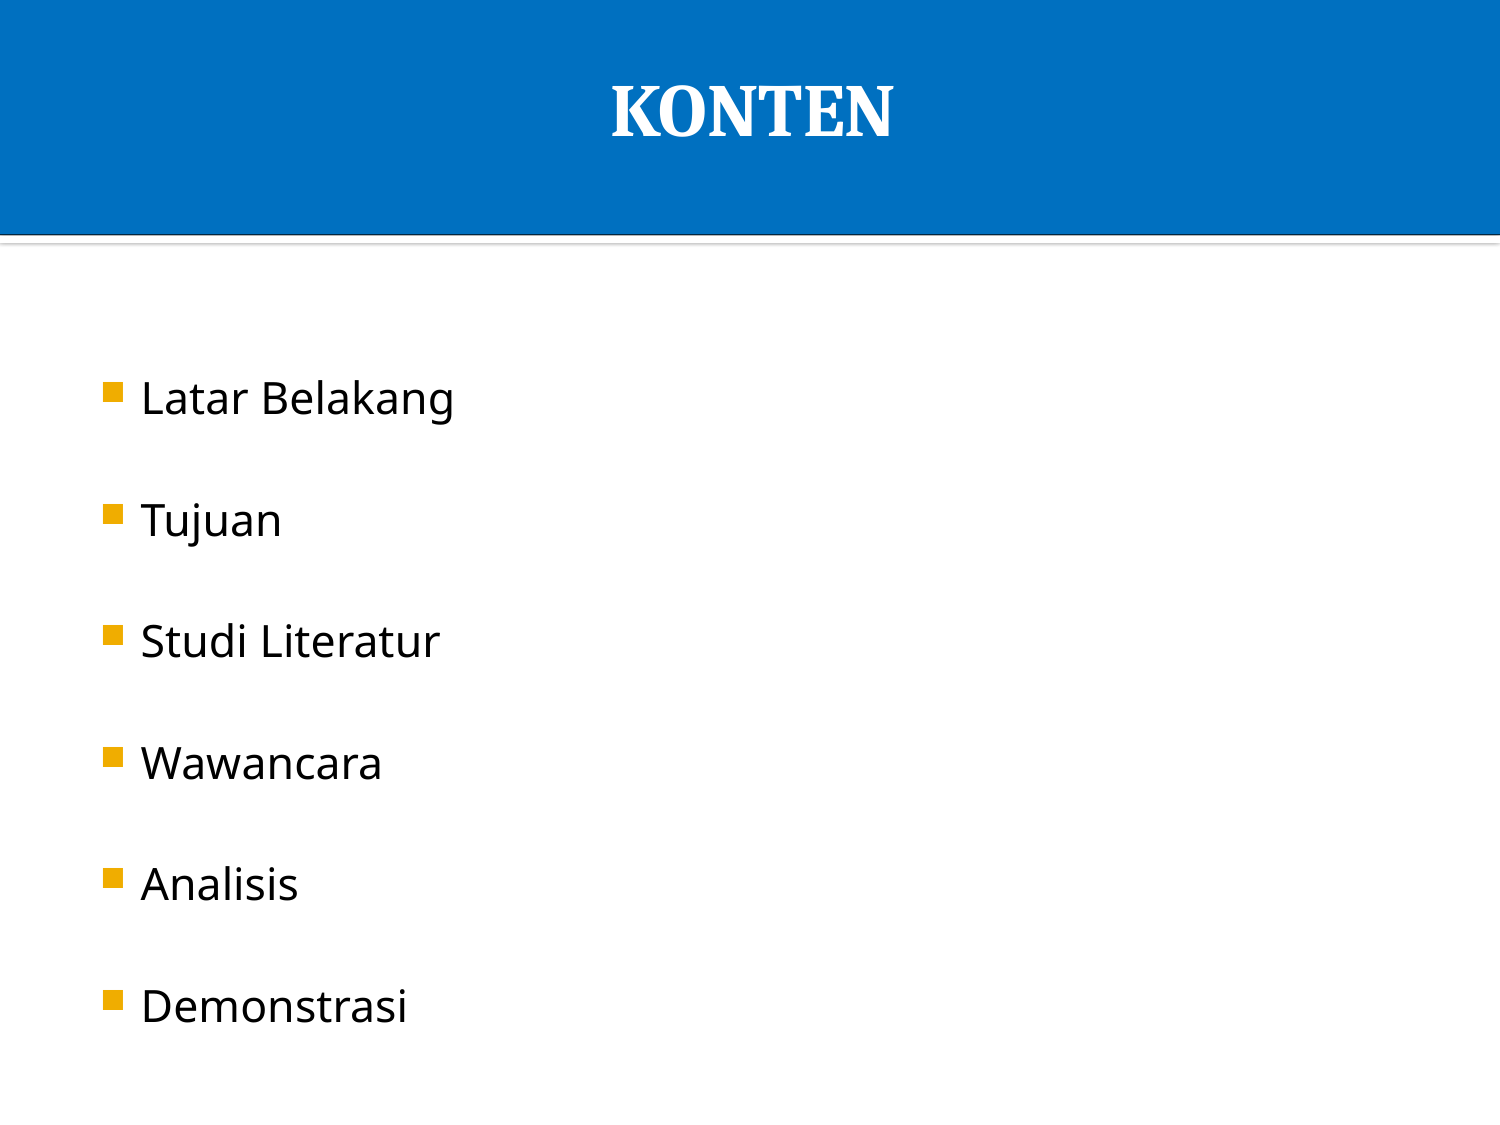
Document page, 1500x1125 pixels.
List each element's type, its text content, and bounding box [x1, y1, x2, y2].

list Latar Belakang Tujuan Studi Literatur Wawancara Analisis Demonstrasi [75, 291, 1425, 1050]
title KONTEN [0, 0, 1500, 235]
